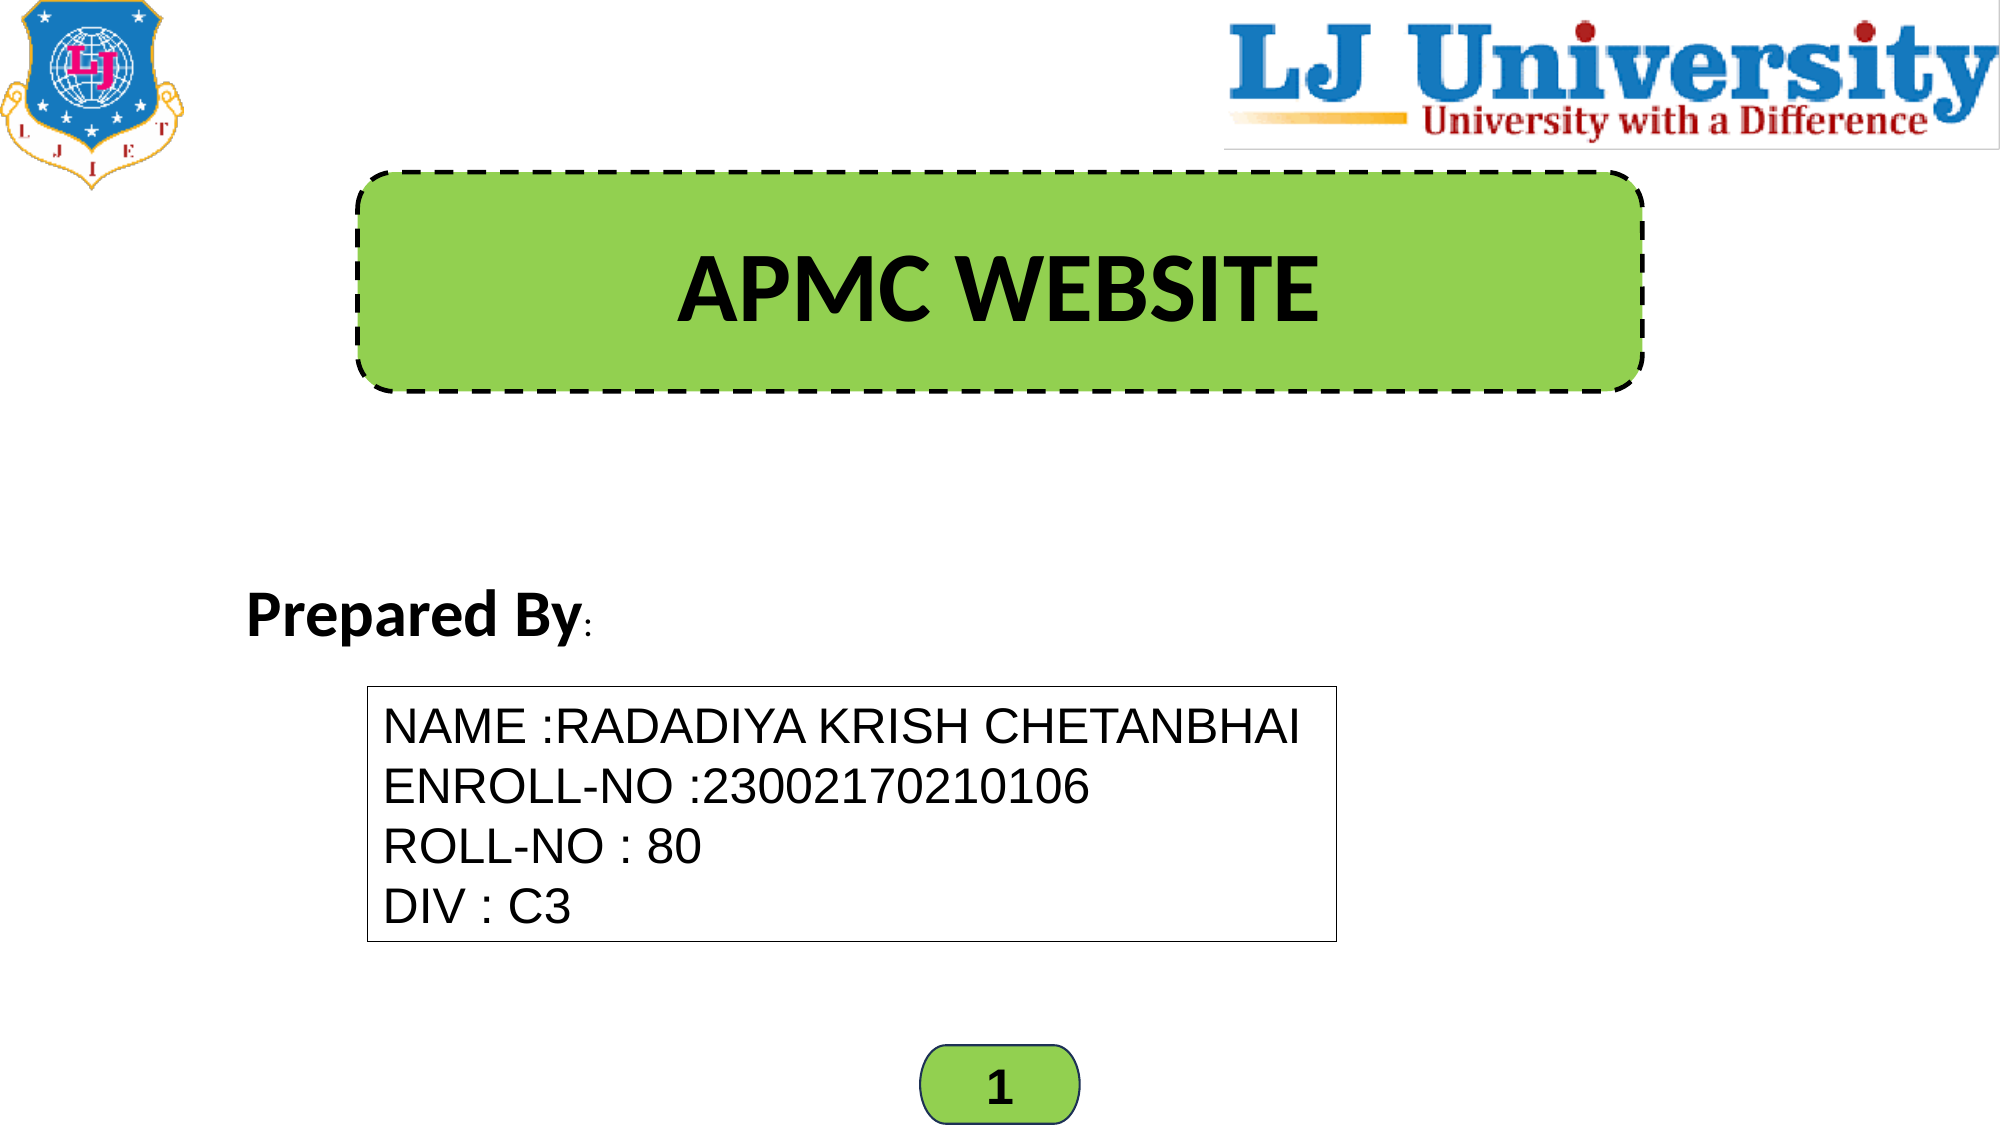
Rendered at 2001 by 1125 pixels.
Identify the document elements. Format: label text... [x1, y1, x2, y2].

picture [0, 0, 184, 192]
text_box Prepared By: [232, 562, 1067, 658]
picture [1223, 0, 2000, 151]
text_box APMC WEBSITE [356, 171, 1644, 393]
text_box 1 [919, 1044, 1081, 1125]
text_box NAME :RADADIYA KRISH CHETANBHAI ENROLL-NO :23002170210106 ROLL-NO : 80 DIV : C3​ [367, 686, 1337, 942]
